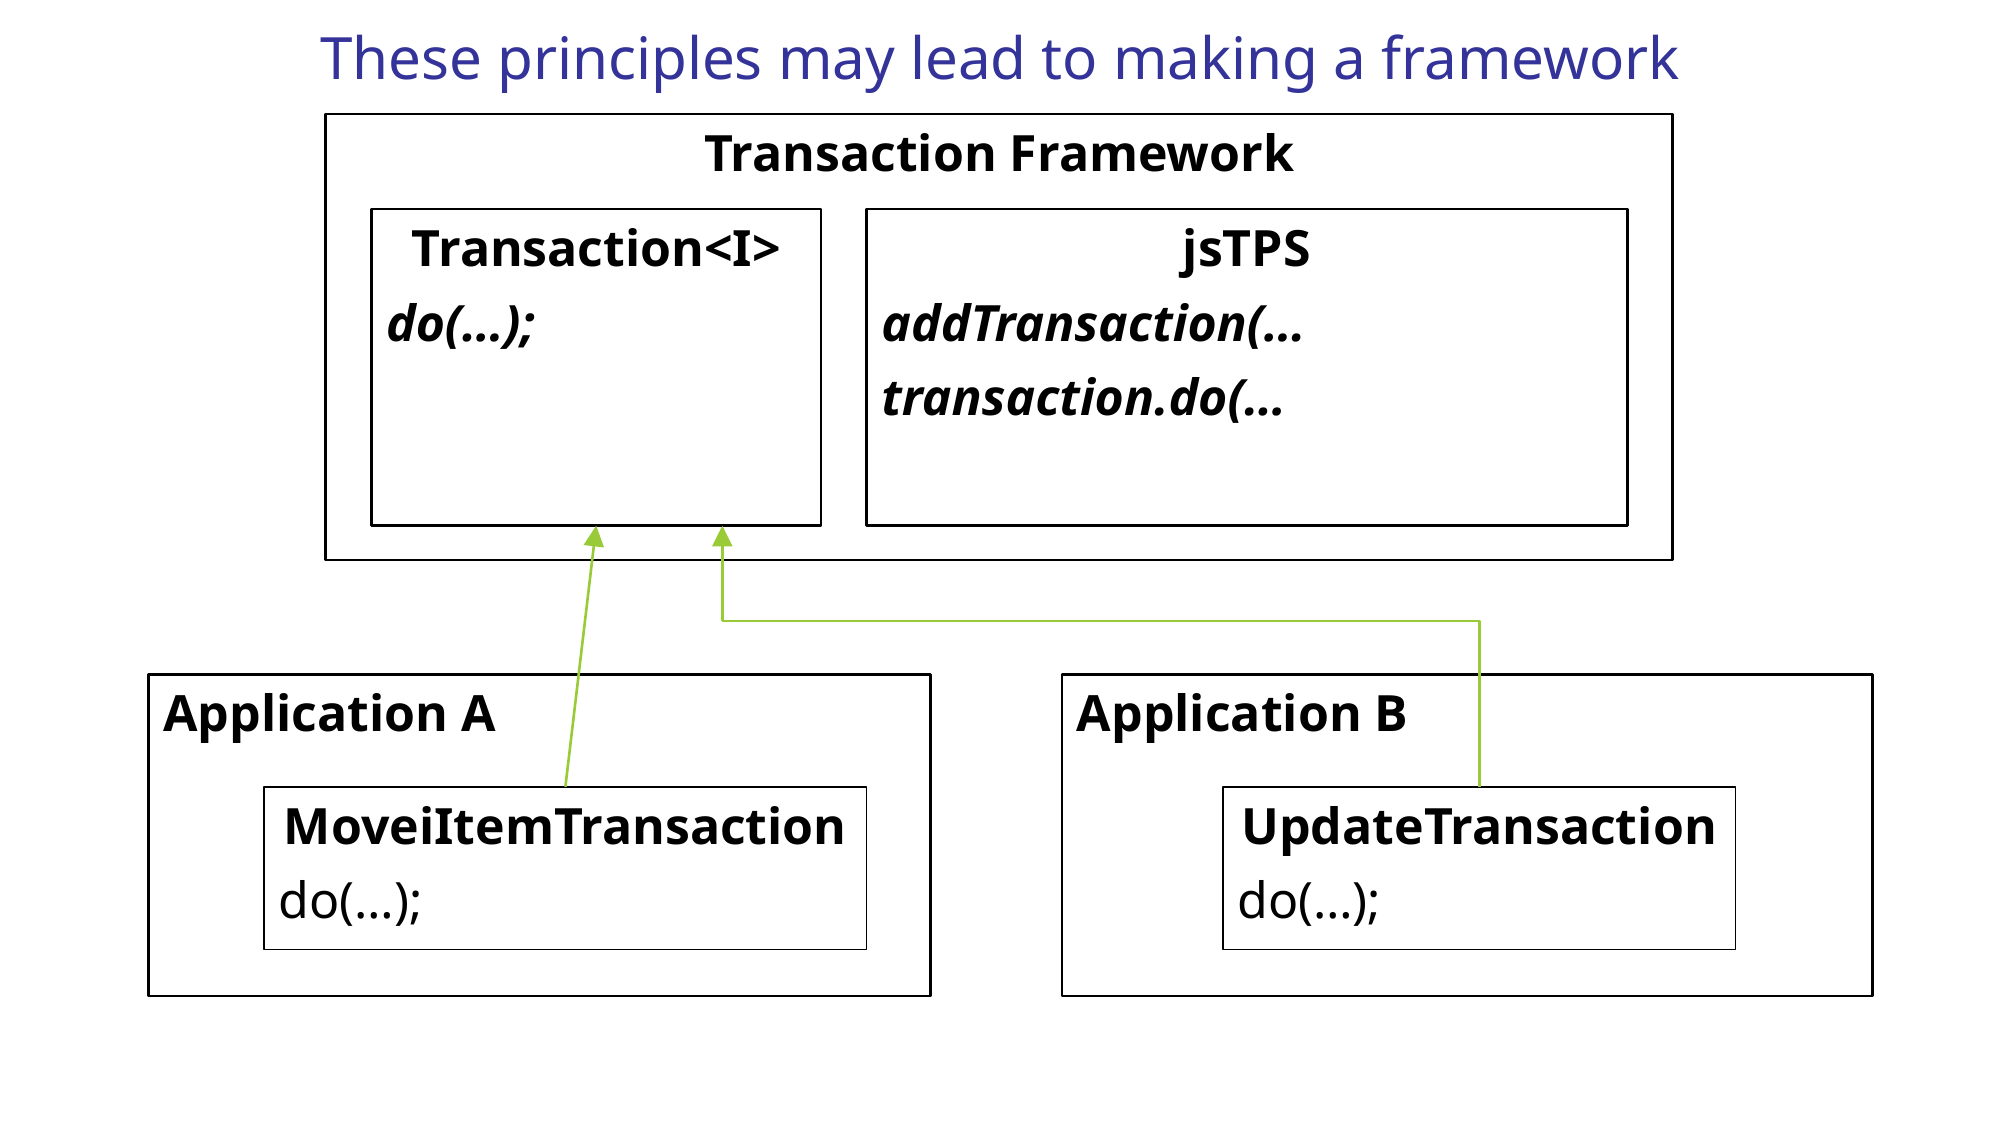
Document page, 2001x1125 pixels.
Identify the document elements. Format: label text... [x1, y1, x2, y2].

text_box jsTPS addTransaction(… transaction.do(… [866, 209, 1628, 526]
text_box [1017, 325, 1184, 1083]
text_box Application A [148, 674, 931, 997]
text_box Application B [1191, 674, 1873, 997]
text_box Transaction<I> do(…); [371, 209, 822, 526]
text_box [565, 525, 597, 787]
text_box Transaction Framework [325, 113, 1673, 560]
text_box UpdateTransaction do(…); [1222, 786, 1736, 950]
text_box MoveiItemTransaction do(…); [264, 786, 867, 950]
text_box These principles may lead to making a framework [300, 0, 1700, 114]
